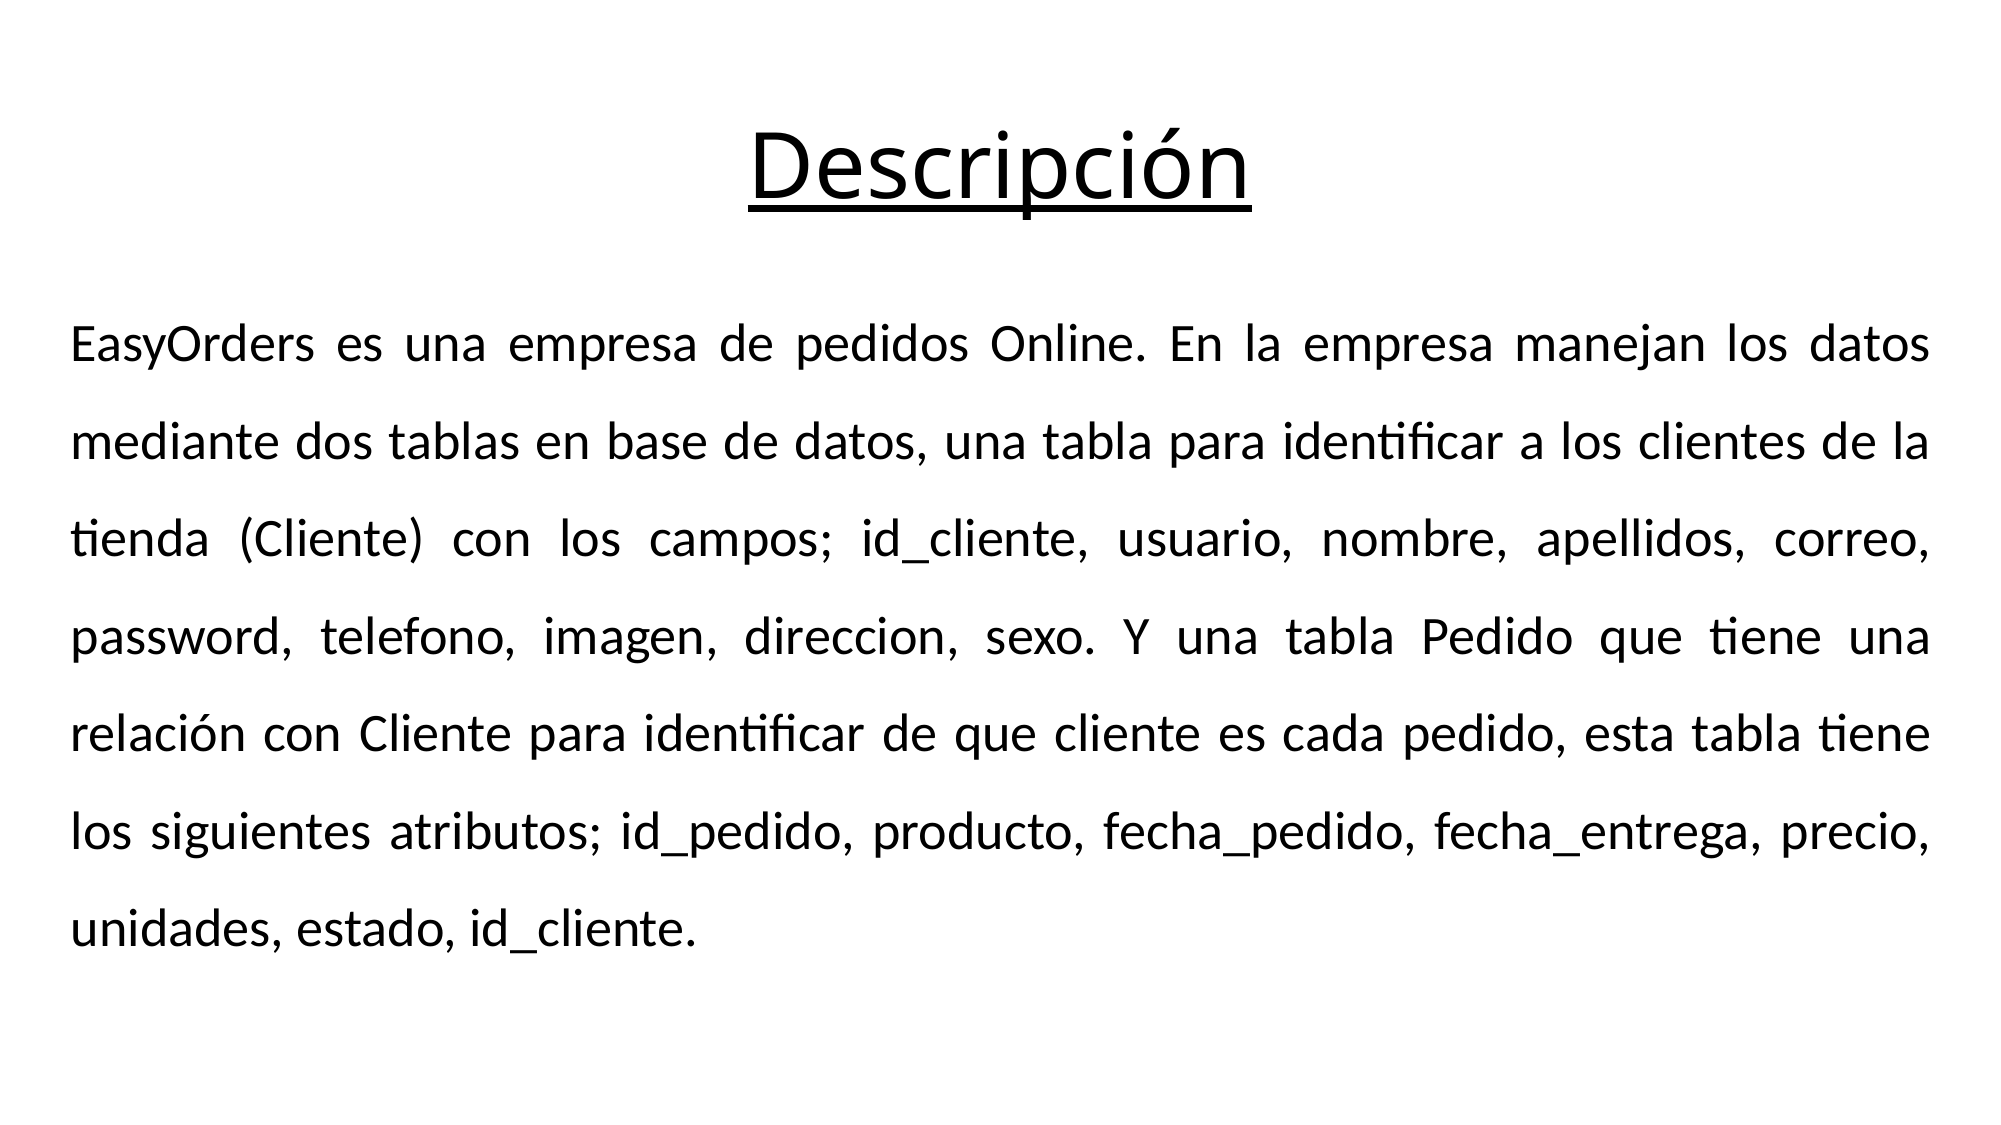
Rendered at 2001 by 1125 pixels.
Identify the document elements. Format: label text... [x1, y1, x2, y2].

title Descripción [137, 59, 1863, 267]
text_box EasyOrders es una empresa de pedidos Online. En la empresa manejan los datos mediante dos tablas en base de datos, una tabla para identificar a los clientes de la tienda (Cliente) con los campos; id_cliente, usuario, nombre, apellidos, correo, password, telefono, imagen, direccion, sexo. Y una tabla Pedido que tiene una relación con Cliente para identificar de que cliente es cada pedido, esta tabla tiene los siguientes atributos; id_pedido, producto, fecha_pedido, fecha_entrega, precio, unidades, estado, id_cliente. [55, 267, 1949, 1063]
